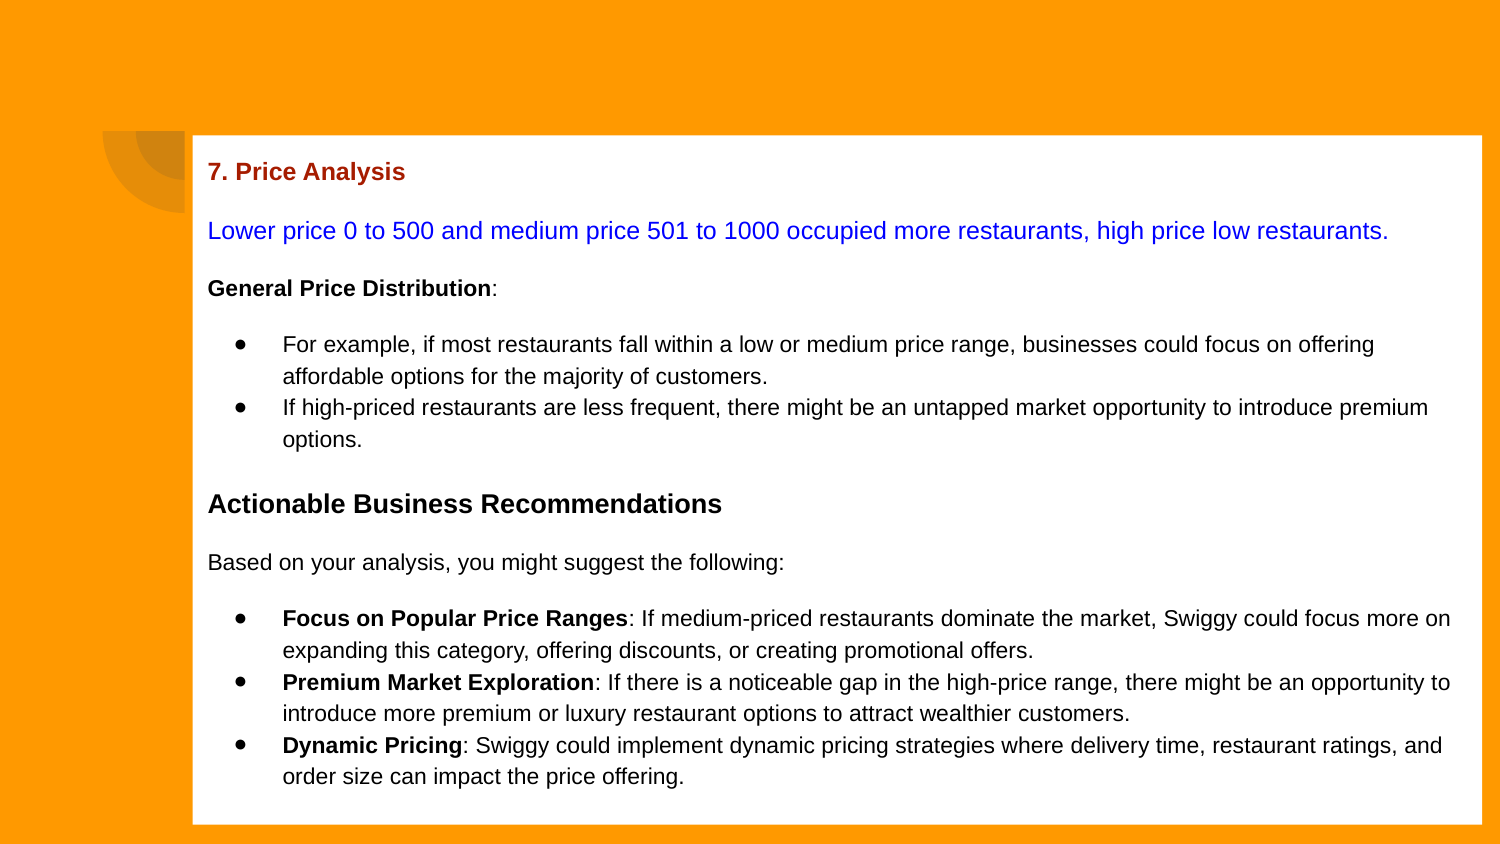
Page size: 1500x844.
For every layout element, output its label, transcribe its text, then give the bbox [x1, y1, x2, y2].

text_box 7. Price Analysis Lower price 0 to 500 and medium price 501 to 1000 occupied more restaurants, high price low restaurants. General Price Distribution: For example, if most restaurants fall within a low or medium price range, businesses could focus on offering affordable options for the majority of customers. If high-priced restaurants are less frequent, there might be an untapped market opportunity to introduce premium options. Actionable Business Recommendations Based on your analysis, you might suggest the following: Focus on Popular Price Ranges: If medium-priced restaurants dominate the market, Swiggy could focus more on expanding this category, offering discounts, or creating promotional offers. Premium Market Exploration: If there is a noticeable gap in the high-price range, there might be an opportunity to introduce more premium or luxury restaurant options to attract wealthier customers. Dynamic Pricing: Swiggy could implement dynamic pricing strategies where delivery time, restaurant ratings, and order size can impact the price offering. [192, 135, 1483, 825]
